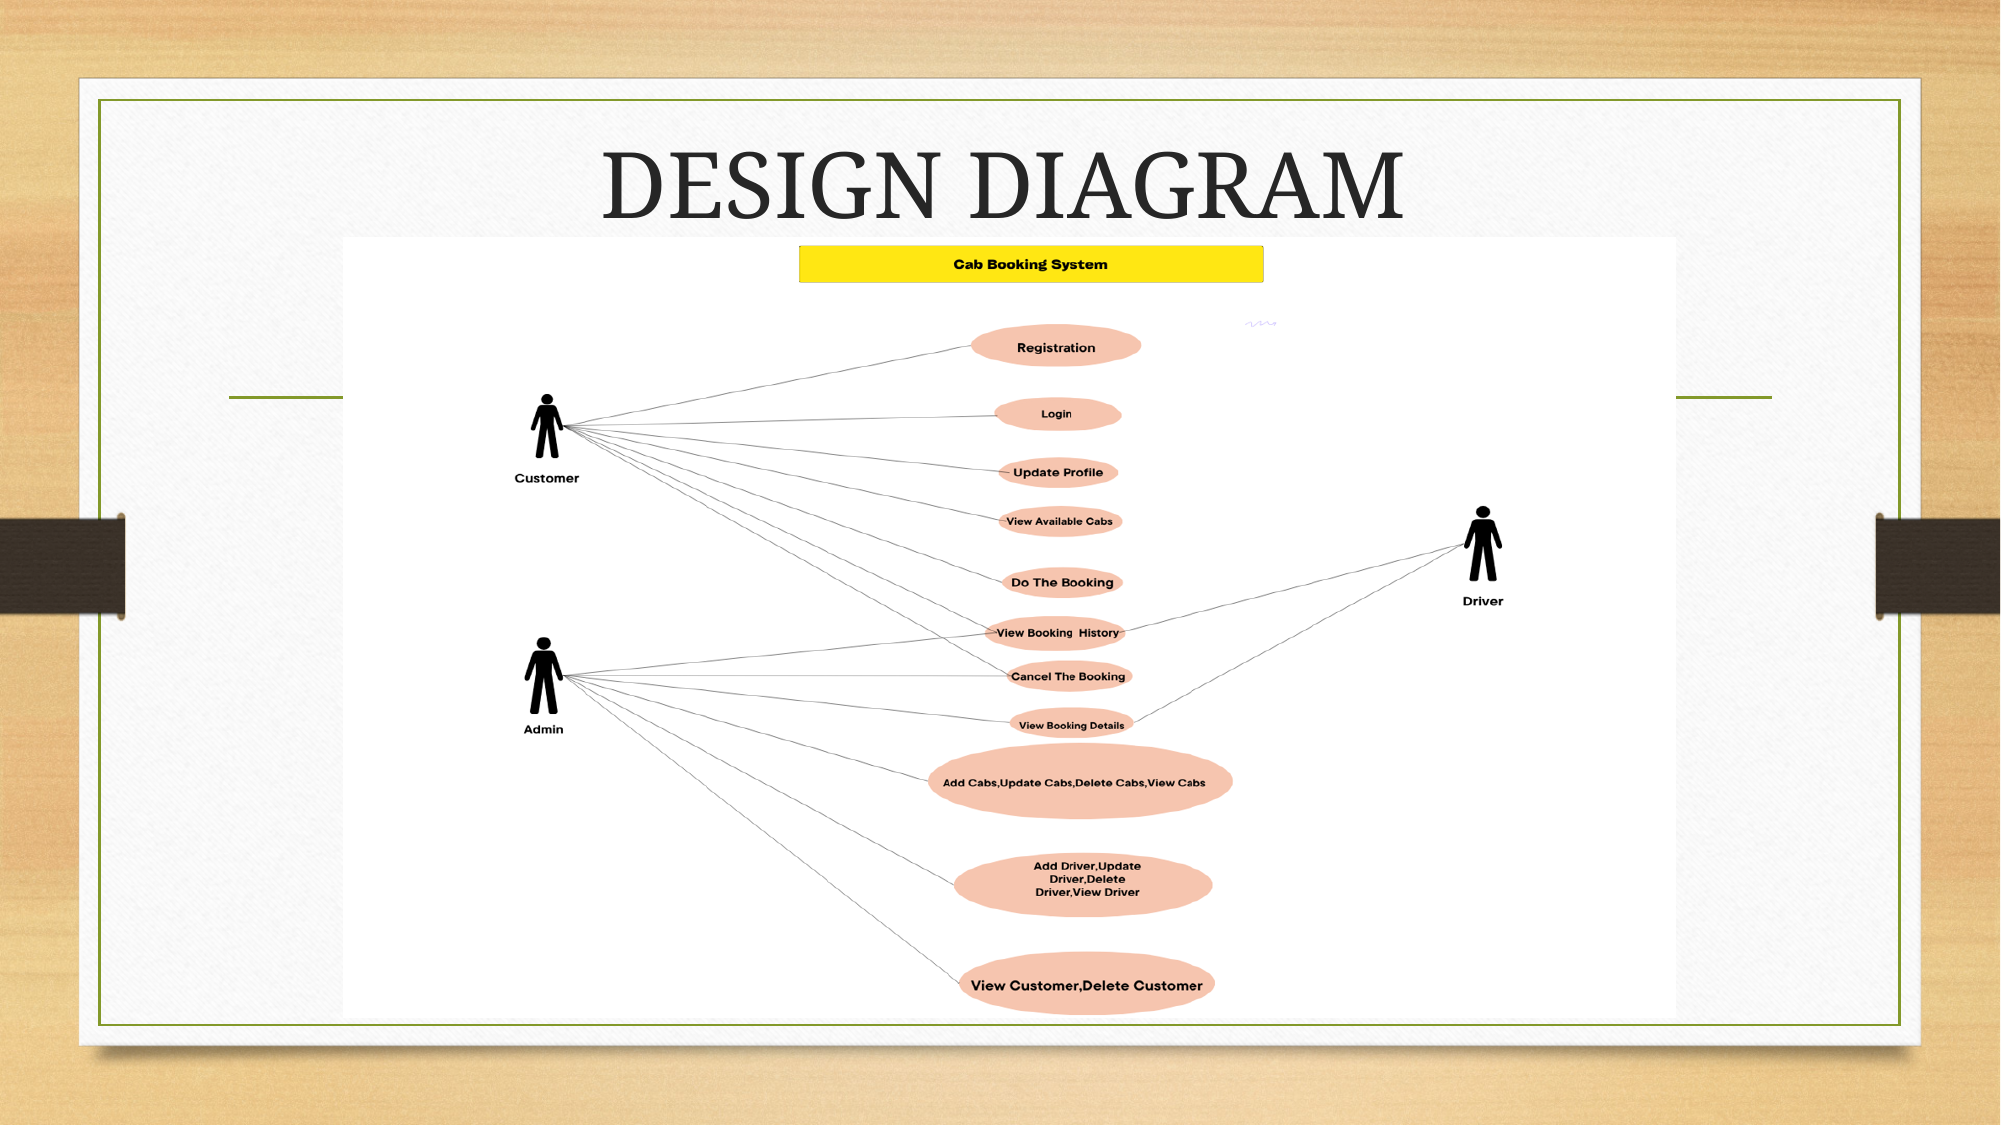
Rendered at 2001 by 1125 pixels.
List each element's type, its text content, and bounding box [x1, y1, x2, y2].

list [343, 237, 1676, 1018]
picture [0, 0, 2001, 1125]
title DESIGN DIAGRAM [294, 105, 1714, 258]
